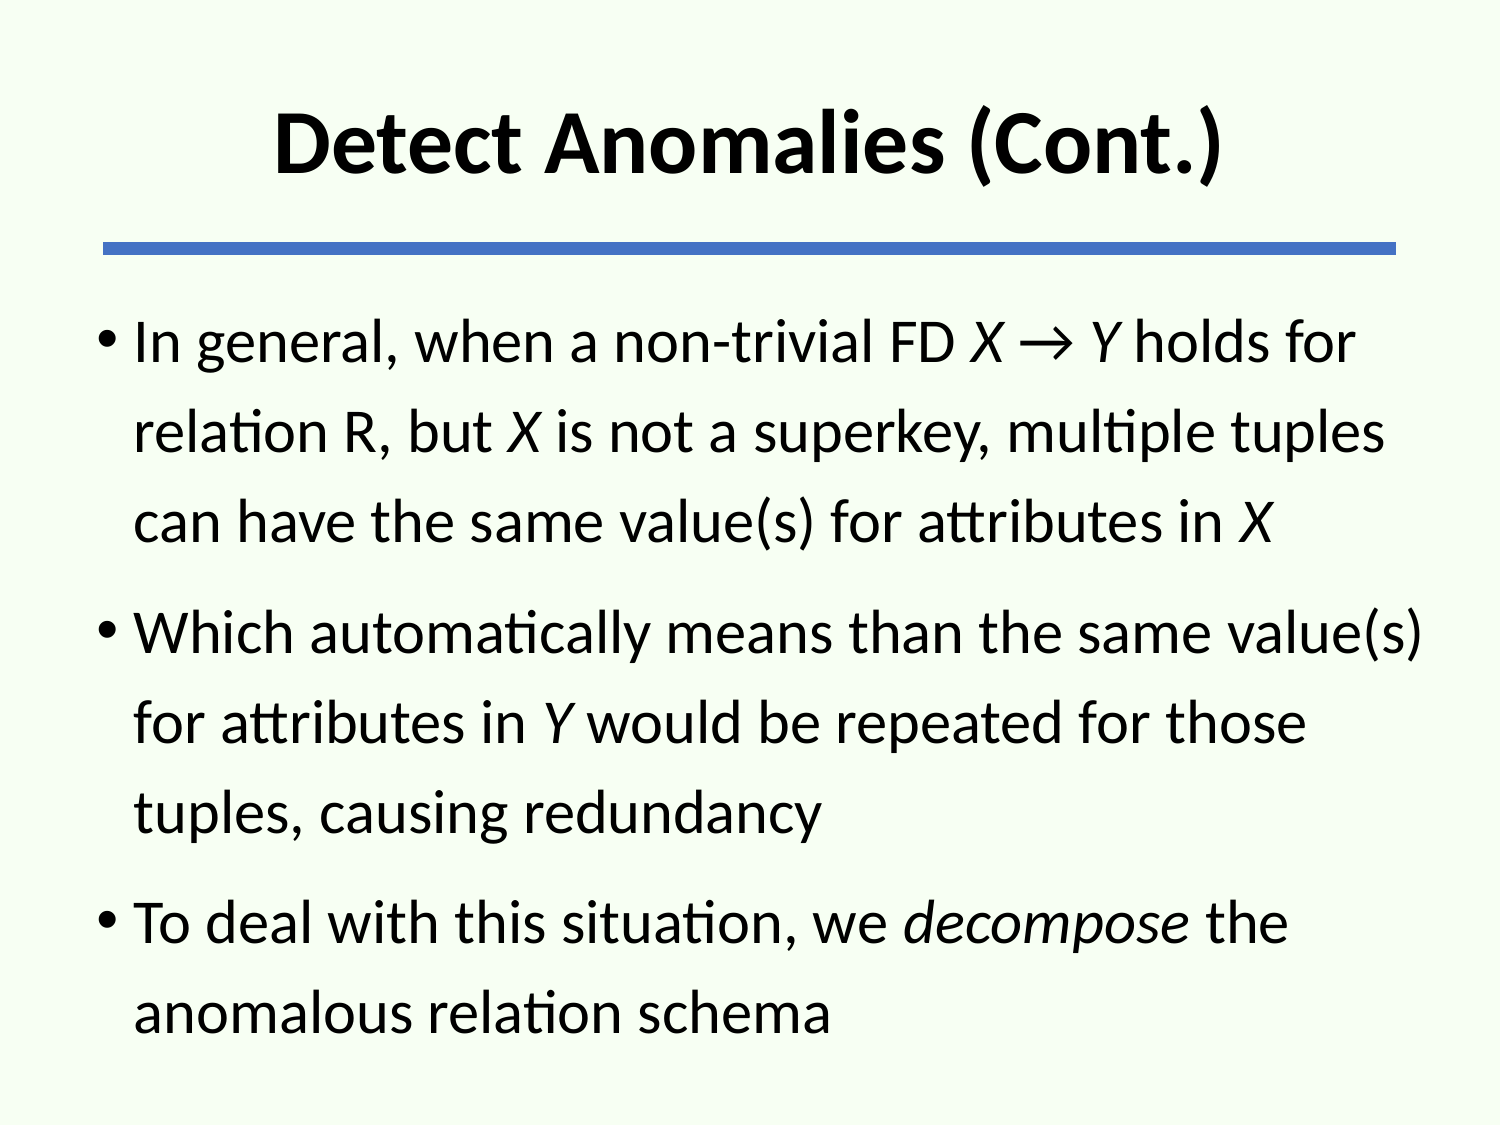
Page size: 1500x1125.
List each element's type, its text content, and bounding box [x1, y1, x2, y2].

title Detect Anomalies (Cont.) [103, 35, 1397, 253]
list In general, when a non-trivial FD X → Y holds for relation R, but X is not a superkey, multiple tuples can have the same value(s) for attributes in X Which automatically means than the same value(s) for attributes in Y would be repeated for those tuples, causing redundancy To deal with this situation, we decompose the anomalous relation schema [81, 277, 1456, 1083]
